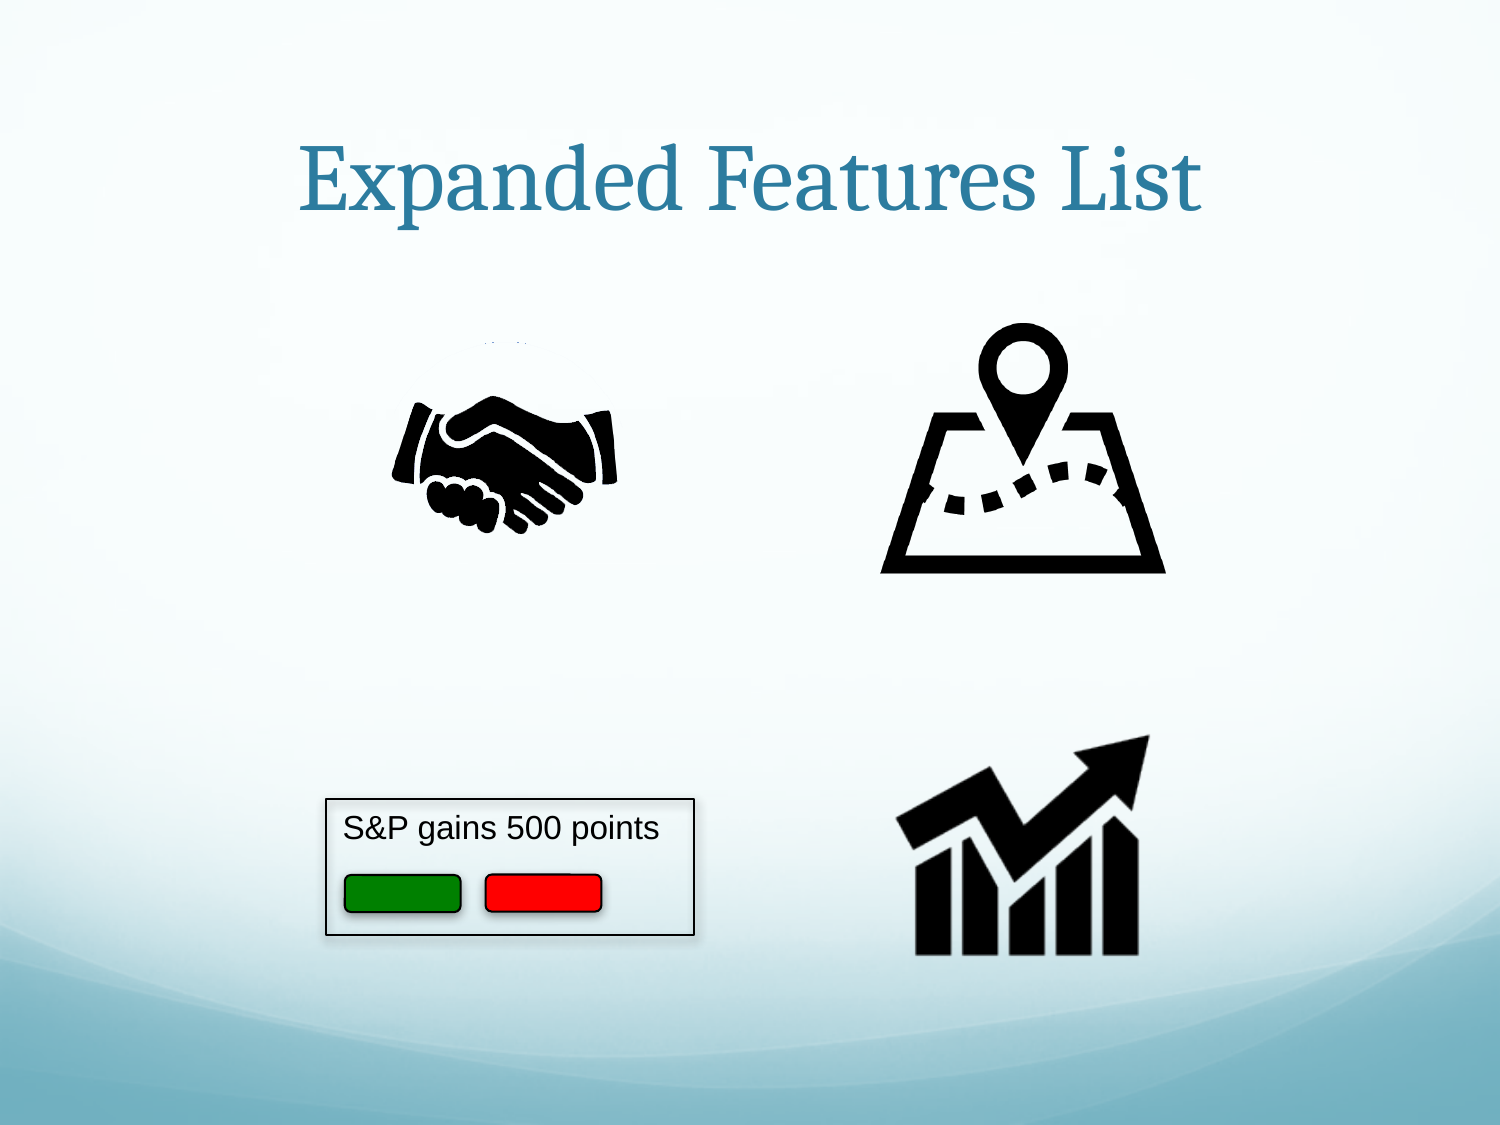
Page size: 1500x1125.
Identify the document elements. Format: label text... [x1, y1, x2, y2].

text_box [325, 798, 695, 936]
picture [880, 304, 1167, 591]
picture [793, 616, 1253, 1076]
picture [313, 274, 695, 656]
title Expanded Features List [90, 17, 1410, 237]
text_box [343, 873, 462, 914]
text_box [484, 873, 603, 913]
